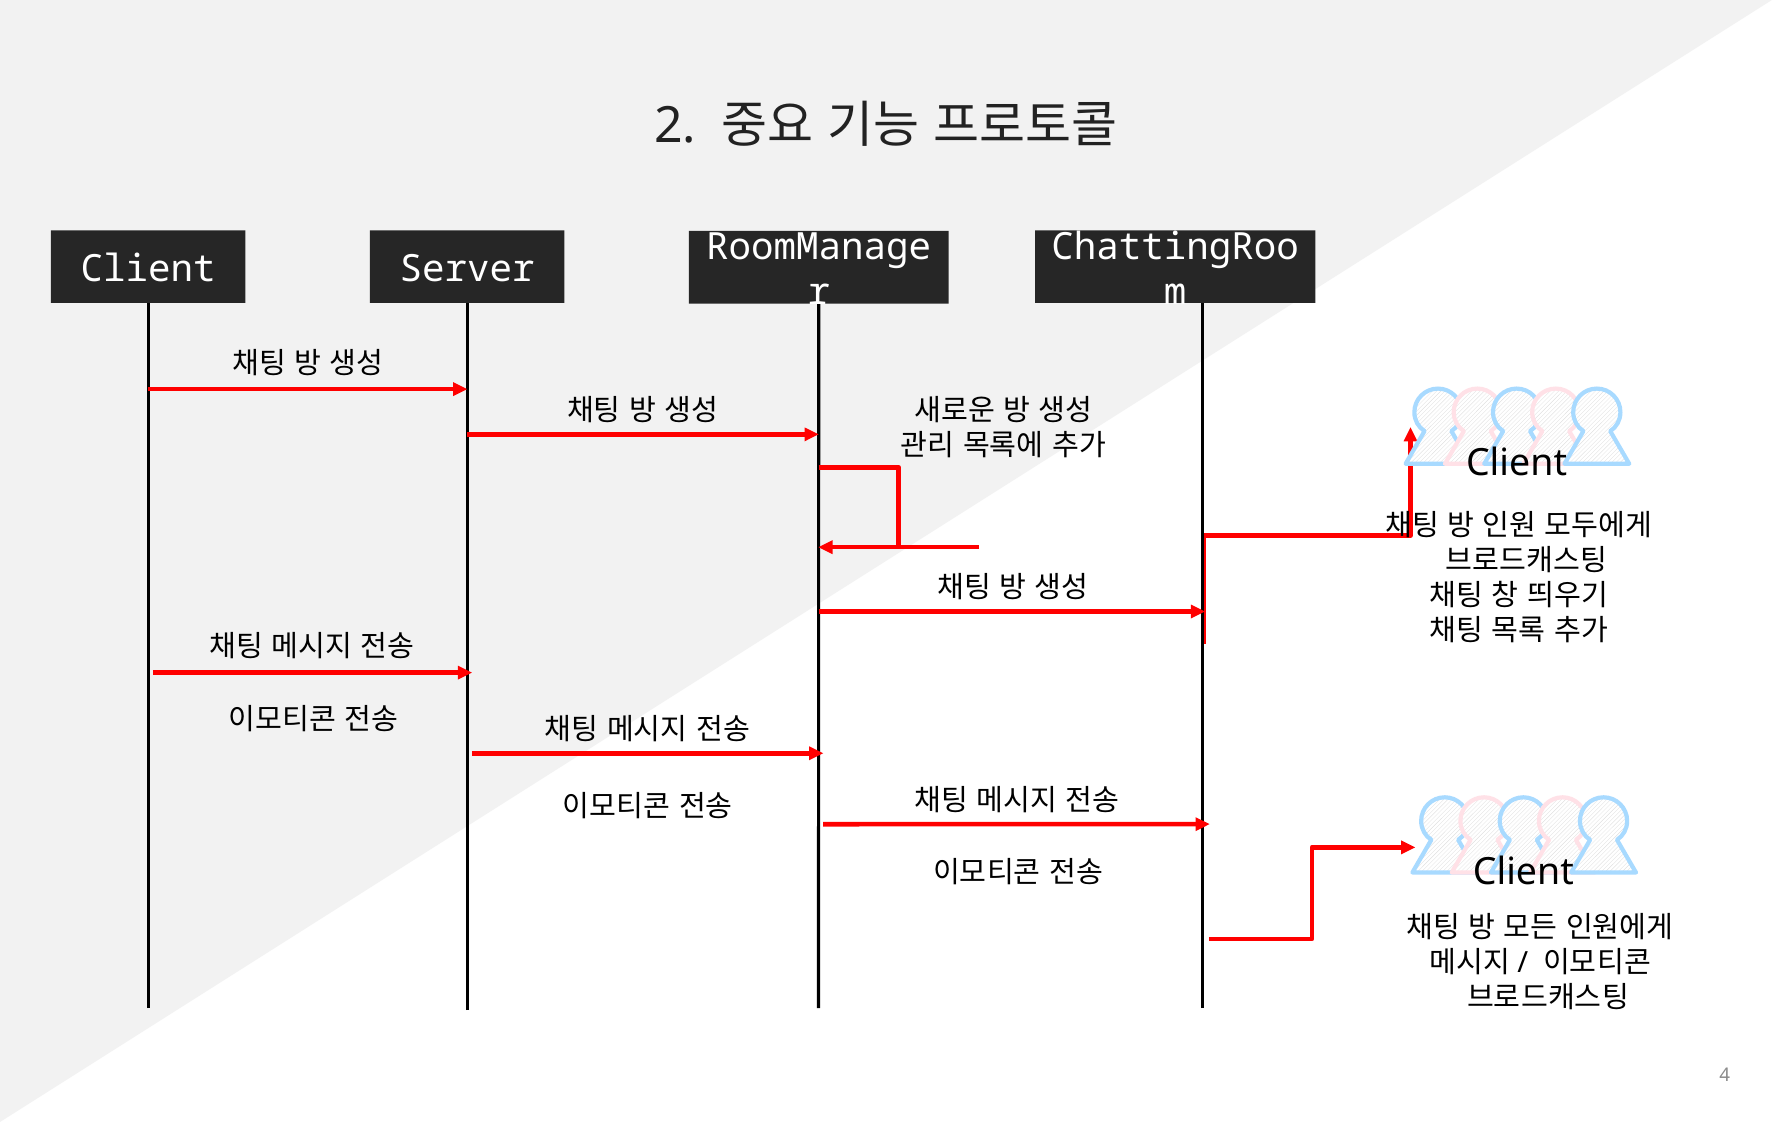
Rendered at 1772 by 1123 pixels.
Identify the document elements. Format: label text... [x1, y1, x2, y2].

text_box 2. 중요 기능 프로토콜 [47, 62, 1725, 153]
text_box 채팅 메시지 전송 [529, 702, 766, 752]
text_box 새로운 방 생성 관리 목록에 추가 [885, 383, 1122, 469]
text_box 채팅 방 생성 [217, 336, 399, 387]
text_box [1208, 427, 1411, 644]
text_box 채팅 메시지 전송 [899, 773, 1136, 823]
text_box 채팅 방 모든 인원에게 메시지/ 이모티콘 브로드캐스팅 [1391, 900, 1690, 1021]
text_box 이모티콘 전송 [213, 693, 414, 743]
text_box ChattingRoom [1033, 228, 1317, 305]
text_box Server [368, 228, 567, 305]
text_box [1208, 847, 1416, 940]
text_box 채팅 메시지 전송 [194, 620, 431, 670]
slide_number 3 [1334, 1045, 1749, 1106]
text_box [1405, 388, 1630, 498]
text_box Client [49, 228, 248, 305]
text_box 채팅 방 생성 [922, 561, 1104, 610]
text_box 채팅 방 인원 모두에게 브로드캐스팅 채팅 창 띄우기 채팅 목록 추가 [1370, 499, 1668, 654]
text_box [1412, 796, 1637, 906]
text_box 이모티콘 전송 [918, 845, 1119, 896]
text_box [818, 467, 980, 548]
text_box 이모티콘 전송 [547, 779, 749, 830]
text_box RoomManager [687, 229, 951, 306]
text_box 채팅 방 생성 [552, 383, 734, 433]
